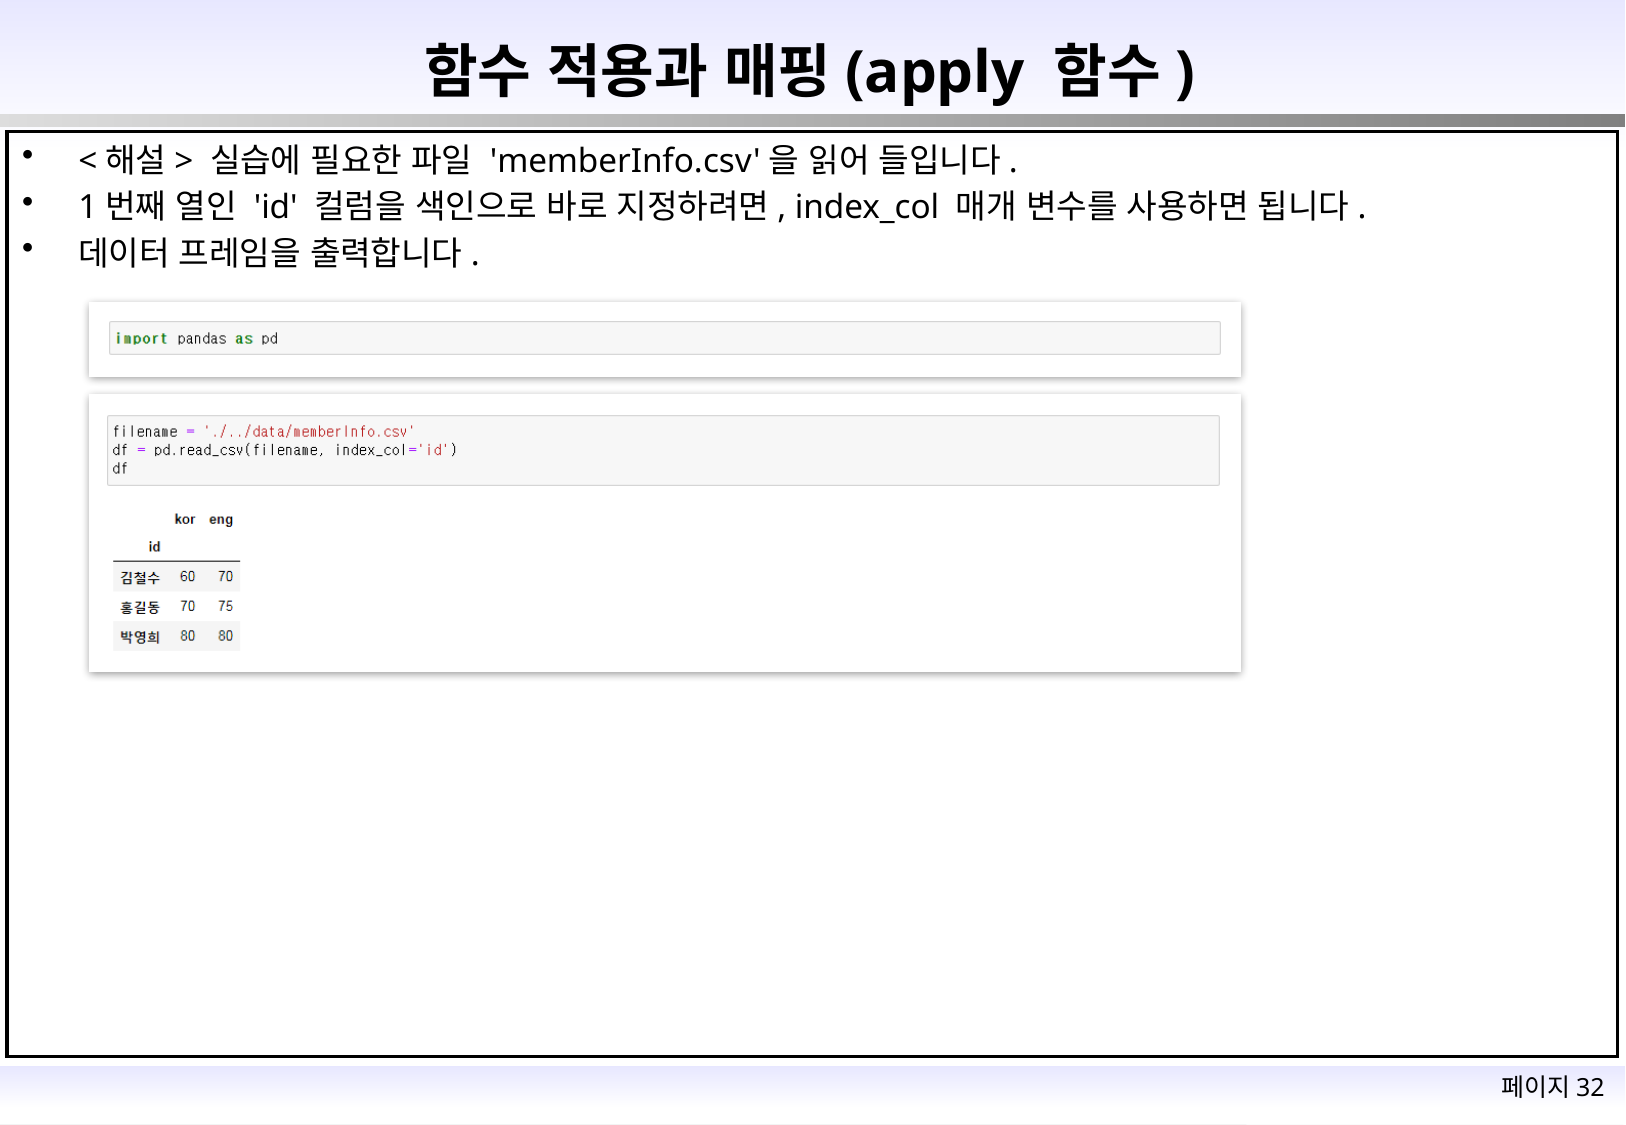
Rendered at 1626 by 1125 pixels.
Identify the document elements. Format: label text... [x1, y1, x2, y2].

list <해설> 실습에 필요한 파일 'memberInfo.csv'을 읽어 들입니다. 1번째 열인 'id' 컬럼을 색인으로 바로 지정하려면, index_col 매개 변수를 사용하면 됩니다. 데이터 프레임을 출력합니다. [6, 130, 1590, 785]
picture [103, 315, 1227, 363]
title 함수 적용과 매핑(apply 함수) [207, 24, 1412, 113]
picture [103, 408, 1227, 658]
